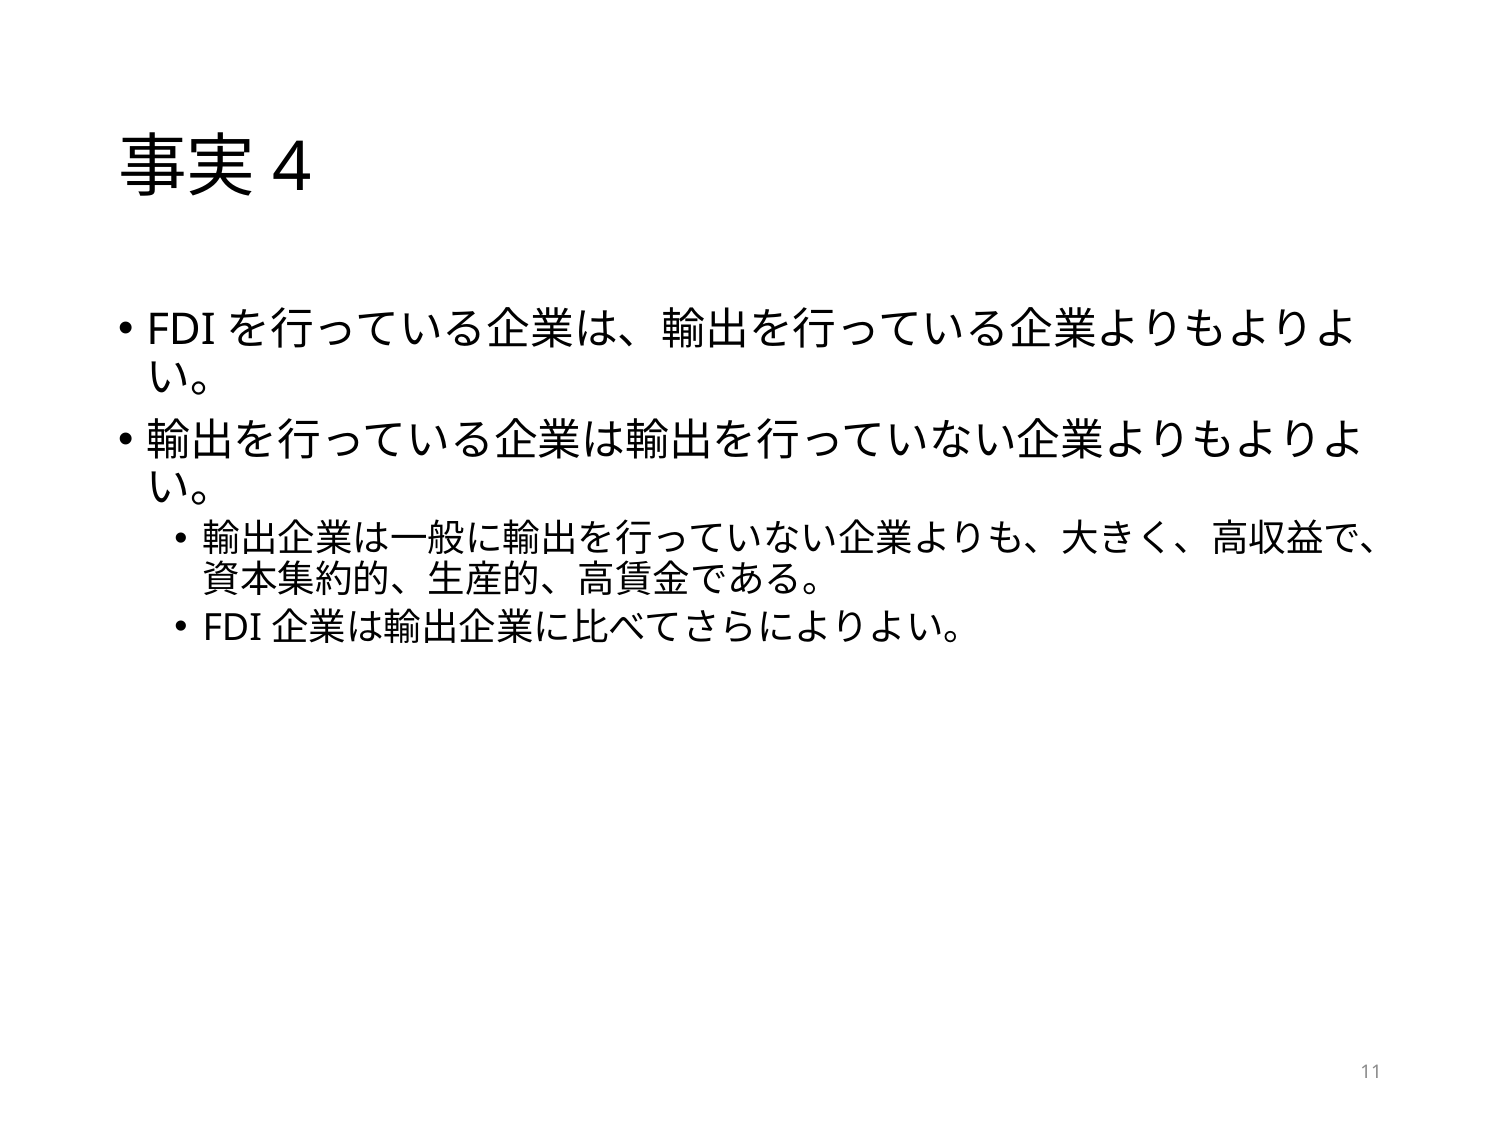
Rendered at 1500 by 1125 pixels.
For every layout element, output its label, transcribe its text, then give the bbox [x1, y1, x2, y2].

slide_number 11 [1059, 1042, 1397, 1103]
list FDIを行っている企業は、輸出を行っている企業よりもよりよい。 輸出を行っている企業は輸出を行っていない企業よりもよりよい。 輸出企業は一般に輸出を行っていない企業よりも、大きく、高収益で、資本集約的、生産的、高賃金である。 FDI企業は輸出企業に比べてさらによりよい。 [103, 299, 1397, 1014]
title 事実4 [103, 59, 1397, 278]
